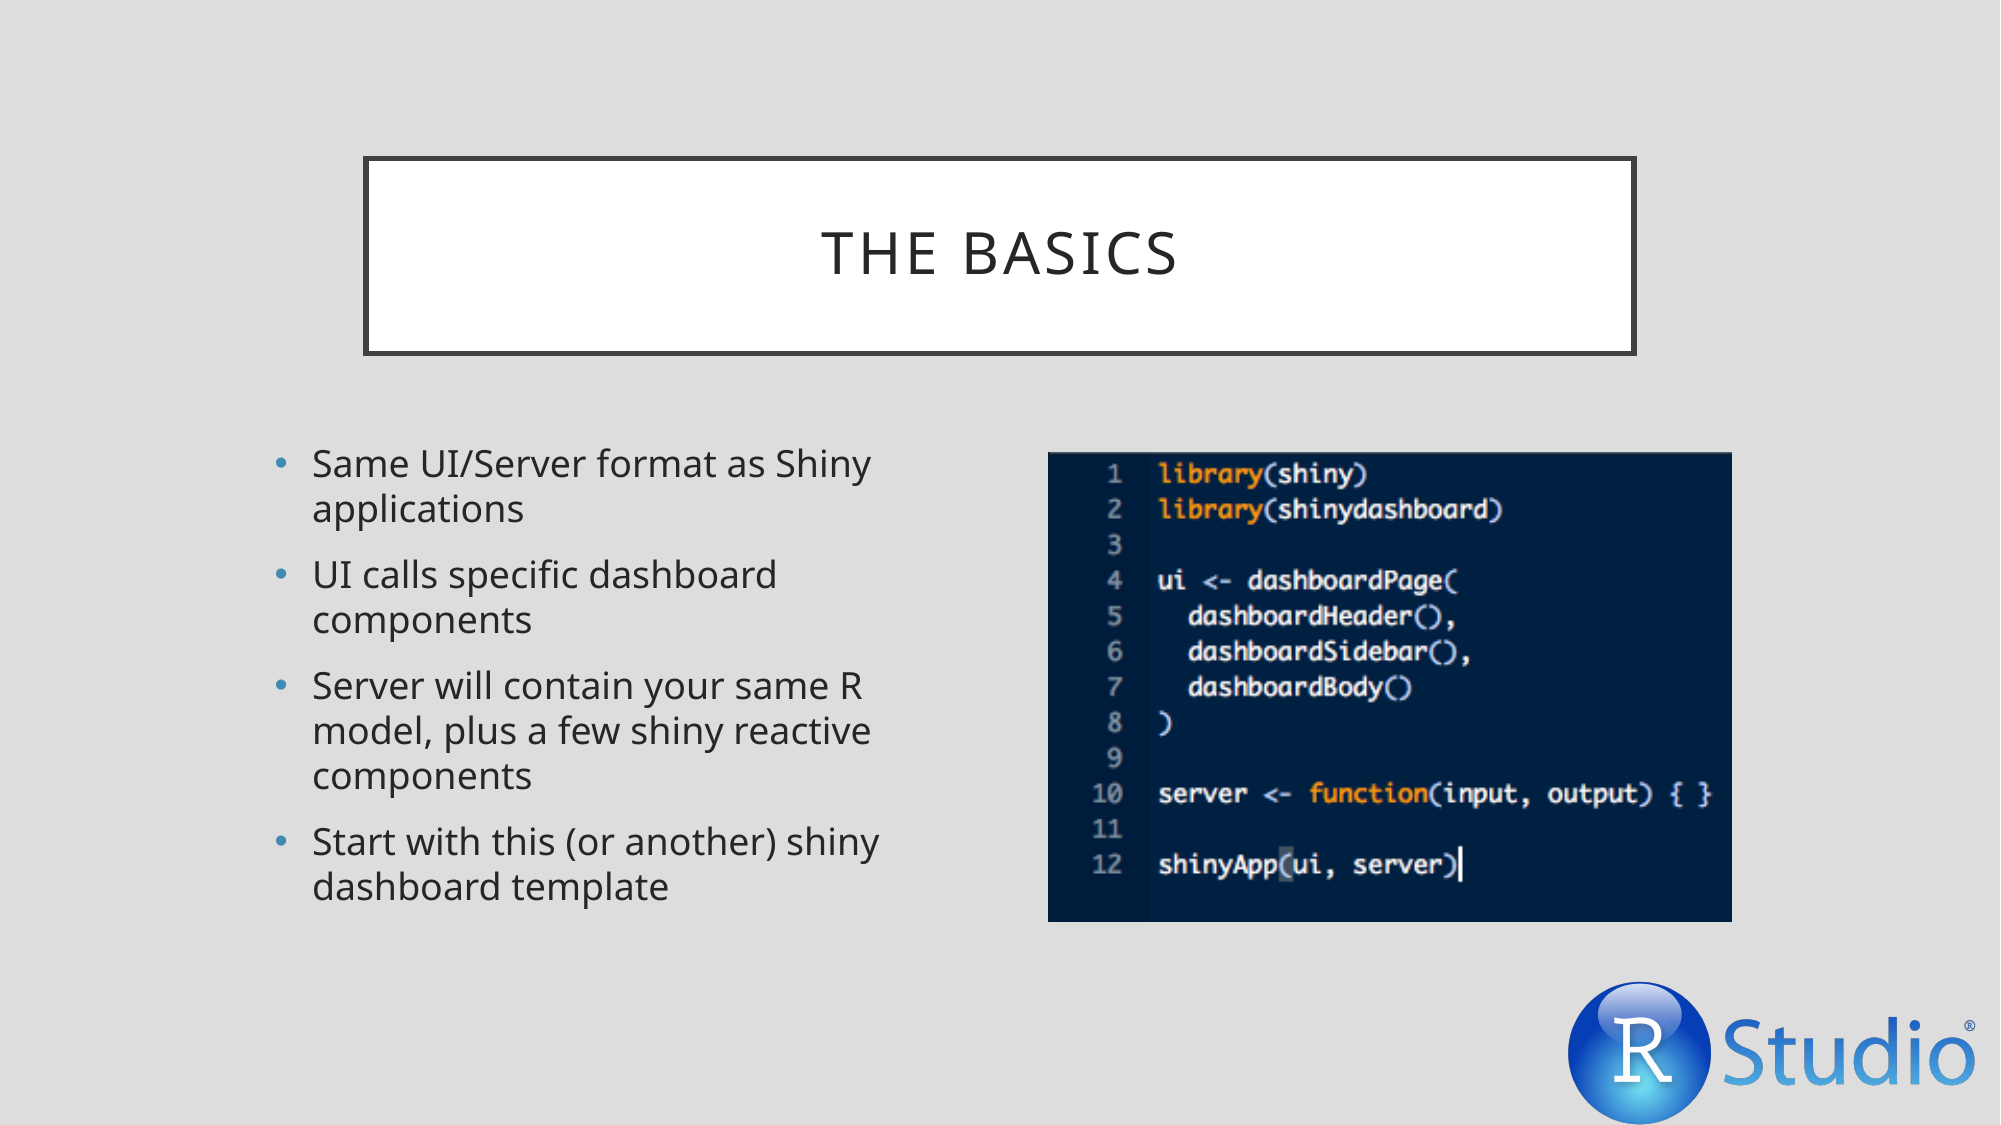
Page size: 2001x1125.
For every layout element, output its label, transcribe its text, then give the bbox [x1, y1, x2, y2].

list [1048, 452, 1732, 922]
picture [1566, 981, 1977, 1125]
list Same UI/Server format as Shiny applications UI calls specific dashboard components Server will contain your same R model, plus a few shiny reactive components Start with this (or another) shiny dashboard template [259, 432, 961, 942]
title The Basics [363, 156, 1637, 356]
